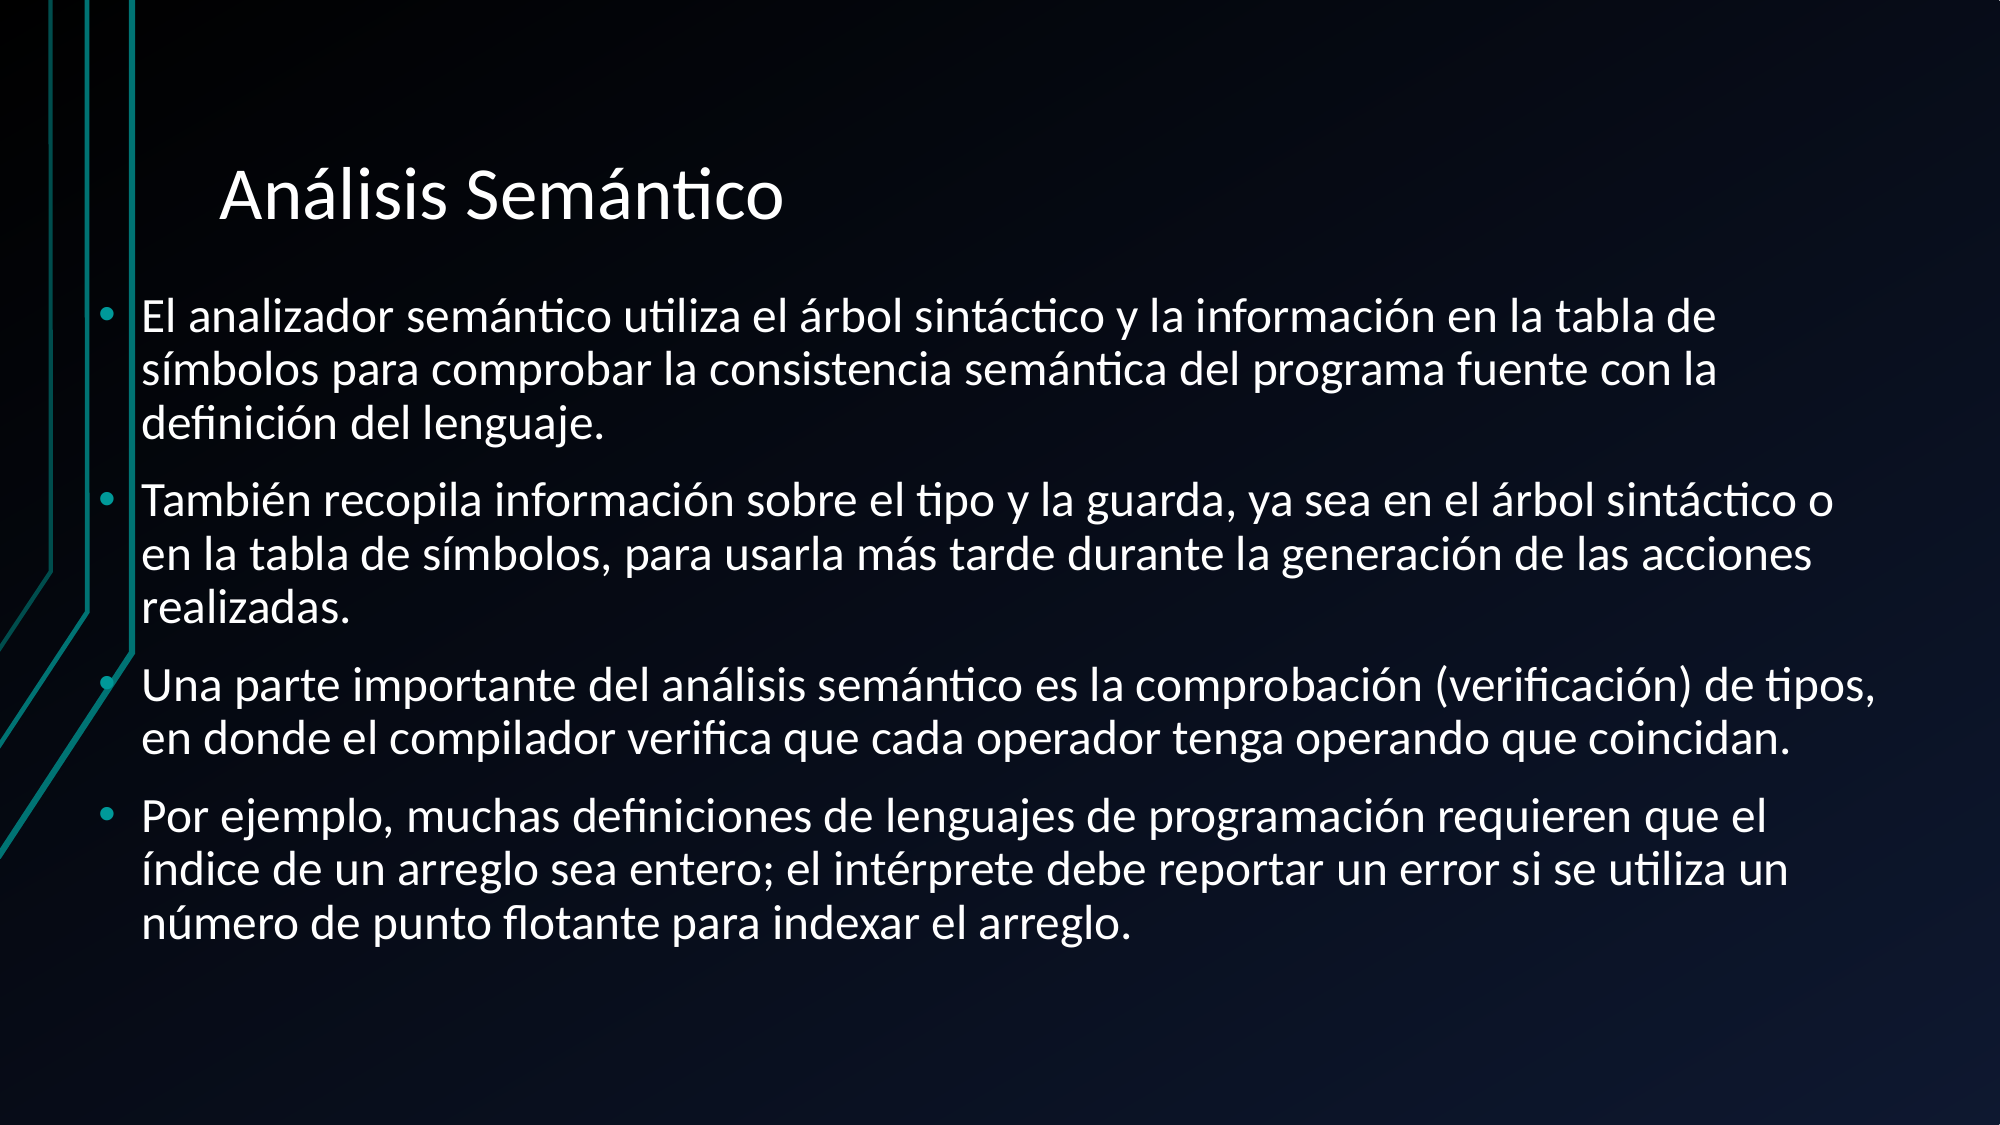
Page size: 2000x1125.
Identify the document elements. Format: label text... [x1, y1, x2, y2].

title Análisis Semántico [199, 45, 1900, 246]
list El analizador semántico utiliza el árbol sintáctico y la información en la tabla de símbolos para comprobar la consistencia semántica del programa fuente con la definición del lenguaje. También recopila información sobre el tipo y la guarda, ya sea en el árbol sintáctico o en la tabla de símbolos, para usarla más tarde durante la generación de las acciones realizadas. Una parte importante del análisis semántico es la comprobación (verificación) de tipos, en donde el compilador verifica que cada operador tenga operando que coincidan. Por ejemplo, muchas definiciones de lenguajes de programación requieren que el índice de un arreglo sea entero; el intérprete debe reportar un error si se utiliza un número de punto flotante para indexar el arreglo. [78, 279, 1900, 1013]
